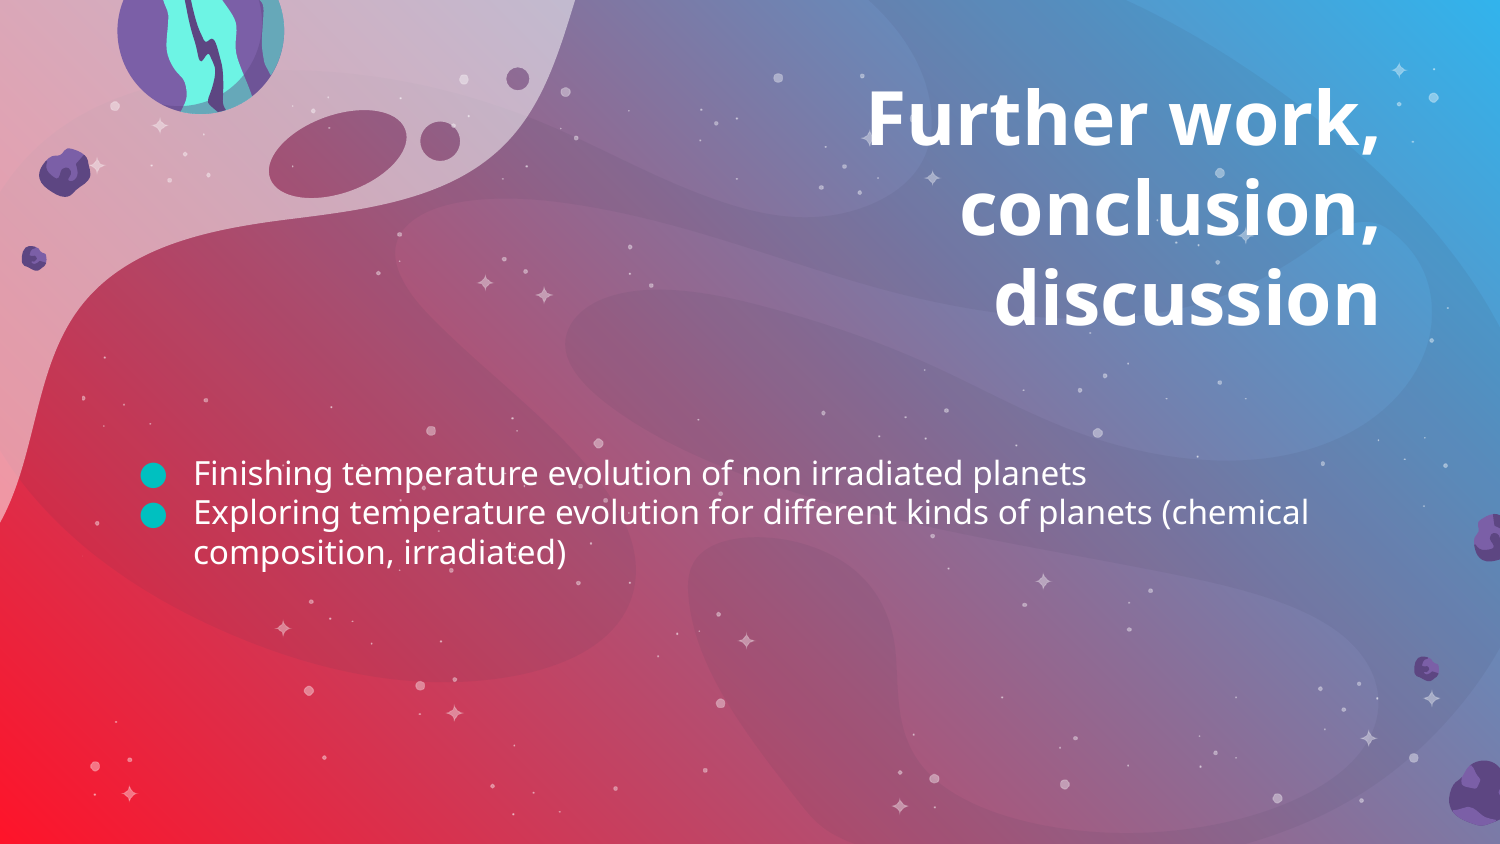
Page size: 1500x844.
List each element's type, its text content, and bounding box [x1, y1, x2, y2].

picture [421, 122, 460, 160]
picture [507, 68, 529, 90]
title Further work, conclusion, discussion [750, 70, 1382, 149]
picture [269, 111, 406, 198]
subtitle Finishing temperature evolution of non irradiated planets Exploring temperature evolution for different kinds of planets (chemical composition, irradiated) [118, 307, 1460, 756]
picture [0, 0, 1500, 844]
